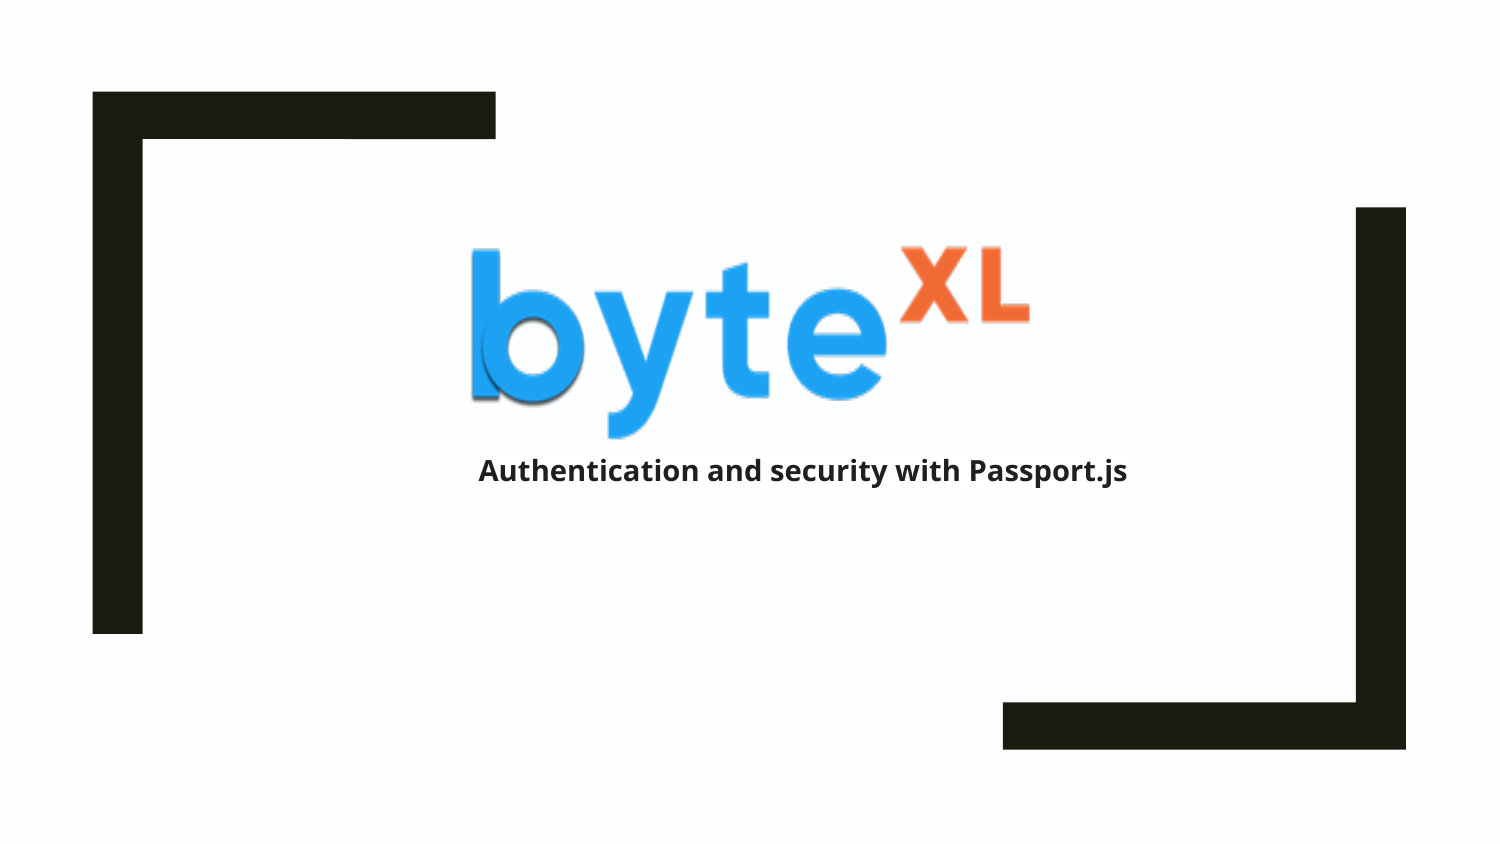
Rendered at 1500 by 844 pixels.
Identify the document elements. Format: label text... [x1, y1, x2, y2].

picture [459, 211, 1041, 454]
text_box Authentication and security with Passport.js [321, 436, 1286, 503]
